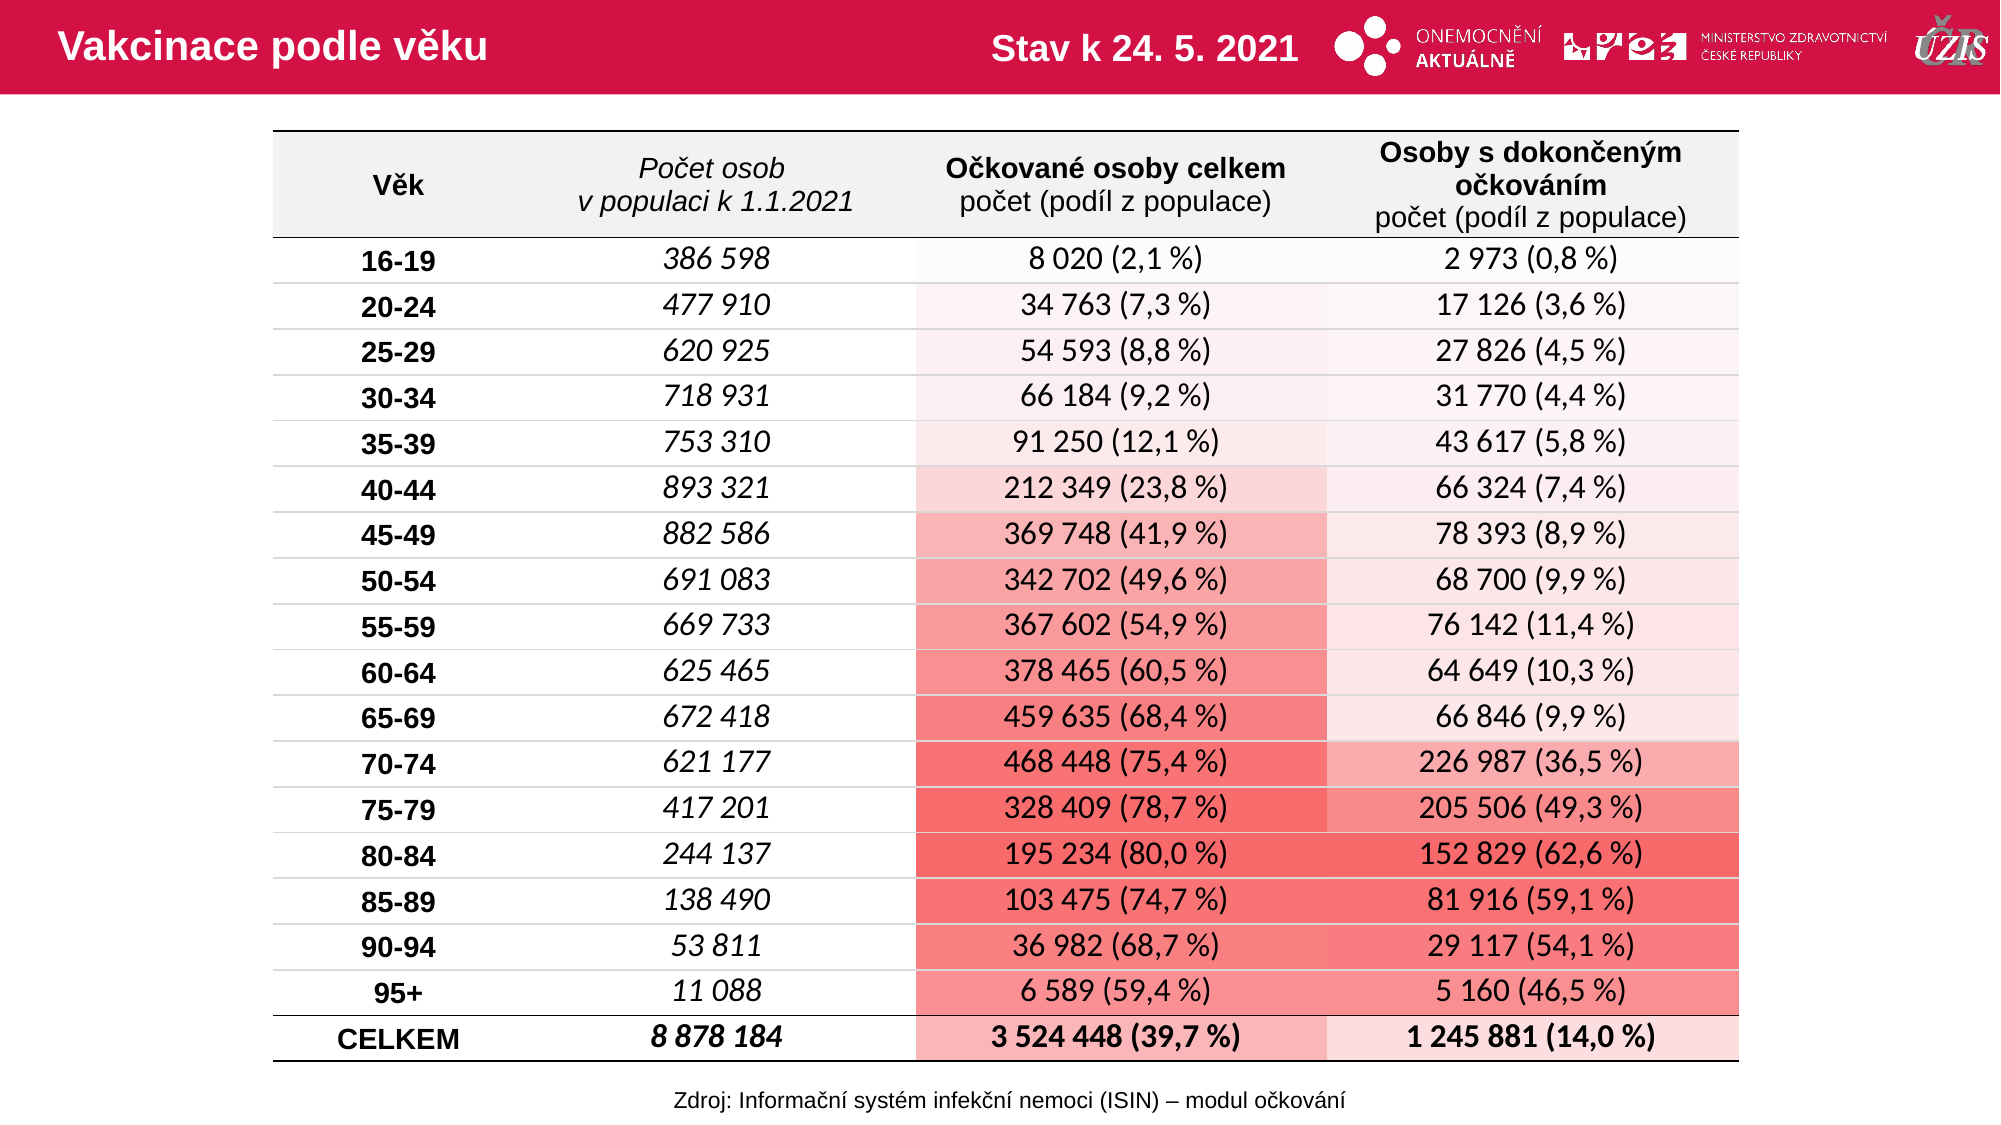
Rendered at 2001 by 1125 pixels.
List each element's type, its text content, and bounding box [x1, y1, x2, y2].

text_box Stav k 24. 5. 2021 [976, 16, 1421, 77]
table_cell 882 586 [524, 513, 908, 557]
table_cell 75-79 [273, 788, 524, 832]
table_cell 29 117 (54,1 %) [1324, 925, 1739, 969]
table_cell 212 349 (23,8 %) [908, 467, 1324, 511]
table_cell 244 137 [524, 833, 908, 877]
table_cell 27 826 (4,5 %) [1324, 330, 1739, 374]
table_cell 342 702 (49,6 %) [908, 559, 1324, 603]
table_cell 54 593 (8,8 %) [908, 330, 1324, 374]
table_cell 81 916 (59,1 %) [1324, 879, 1739, 923]
table_cell 53 811 [524, 925, 908, 969]
title Vakcinace podle věku [42, 0, 1262, 95]
table_cell 66 846 (9,9 %) [1324, 696, 1739, 740]
table_cell 17 126 (3,6 %) [1324, 284, 1739, 328]
table_cell CELKEM [273, 1016, 524, 1060]
table_cell 2 973 (0,8 %) [1324, 238, 1739, 282]
table_cell 45-49 [273, 513, 524, 557]
table_cell 477 910 [524, 284, 908, 328]
table_cell 80-84 [273, 833, 524, 877]
table_cell 78 393 (8,9 %) [1324, 513, 1739, 557]
table_cell 718 931 [524, 376, 908, 420]
table_cell 621 177 [524, 742, 908, 786]
picture [1563, 31, 1888, 60]
table_cell 5 160 (46,5 %) [1324, 971, 1739, 1015]
table_cell 60-64 [273, 650, 524, 694]
picture [1421, 16, 1542, 76]
table_cell 195 234 (80,0 %) [908, 833, 1324, 877]
table_cell 40-44 [273, 467, 524, 511]
table_cell 68 700 (9,9 %) [1324, 559, 1739, 603]
table_cell 3 524 448 (39,7 %) [908, 1016, 1324, 1060]
table_cell 91 250 (12,1 %) [908, 421, 1324, 465]
table_cell 8 878 184 [524, 1016, 908, 1060]
table_cell 25-29 [273, 330, 524, 374]
table_cell 893 321 [524, 467, 908, 511]
table_cell 64 649 (10,3 %) [1324, 650, 1739, 694]
table_cell 34 763 (7,3 %) [908, 284, 1324, 328]
table_header Počet osob v populaci k 1.1.2021 [524, 132, 908, 237]
table_cell 65-69 [273, 696, 524, 740]
table_cell 36 982 (68,7 %) [908, 925, 1324, 969]
table_cell 6 589 (59,4 %) [908, 971, 1324, 1015]
table_cell 95+ [273, 971, 524, 1015]
table_cell 103 475 (74,7 %) [908, 879, 1324, 923]
table_cell 16-19 [273, 238, 524, 282]
table_header Osoby s dokončeným očkováním počet (podíl z populace) [1324, 132, 1739, 237]
table_cell 90-94 [273, 925, 524, 969]
table_header Očkované osoby celkem počet (podíl z populace) [908, 132, 1324, 237]
table_cell 35-39 [273, 421, 524, 465]
table_cell 328 409 (78,7 %) [908, 788, 1324, 832]
table_cell 620 925 [524, 330, 908, 374]
table_cell 1 245 881 (14,0 %) [1324, 1016, 1739, 1060]
table_cell 378 465 (60,5 %) [908, 650, 1324, 694]
table_cell 66 324 (7,4 %) [1324, 467, 1739, 511]
table_cell 30-34 [273, 376, 524, 420]
table_cell 138 490 [524, 879, 908, 923]
table_cell 691 083 [524, 559, 908, 603]
table_cell 459 635 (68,4 %) [908, 696, 1324, 740]
table_cell 85-89 [273, 879, 524, 923]
table_cell 43 617 (5,8 %) [1324, 421, 1739, 465]
table_header Věk [273, 132, 524, 237]
table_cell 8 020 (2,1 %) [908, 238, 1324, 282]
table_cell 66 184 (9,2 %) [908, 376, 1324, 420]
table_cell 31 770 (4,4 %) [1324, 376, 1739, 420]
table_cell 625 465 [524, 650, 908, 694]
table_cell 152 829 (62,6 %) [1324, 833, 1739, 877]
table_cell 50-54 [273, 559, 524, 603]
table_cell 226 987 (36,5 %) [1324, 742, 1739, 786]
table_cell 70-74 [273, 742, 524, 786]
table_cell 205 506 (49,3 %) [1324, 788, 1739, 832]
table_cell 669 733 [524, 605, 908, 649]
table_cell 417 201 [524, 788, 908, 832]
picture [1915, 15, 1989, 66]
table_cell 76 142 (11,4 %) [1324, 605, 1739, 649]
text_box Zdroj: Informační systém infekční nemoci (ISIN) – modul očkování [658, 1078, 1362, 1121]
table_cell 672 418 [524, 696, 908, 740]
table_cell 753 310 [524, 421, 908, 465]
table_cell 55-59 [273, 605, 524, 649]
table_cell 11 088 [524, 971, 908, 1015]
table_cell 386 598 [524, 238, 908, 282]
table_cell 20-24 [273, 284, 524, 328]
table_cell 369 748 (41,9 %) [908, 513, 1324, 557]
table_cell 468 448 (75,4 %) [908, 742, 1324, 786]
table_cell 367 602 (54,9 %) [908, 605, 1324, 649]
